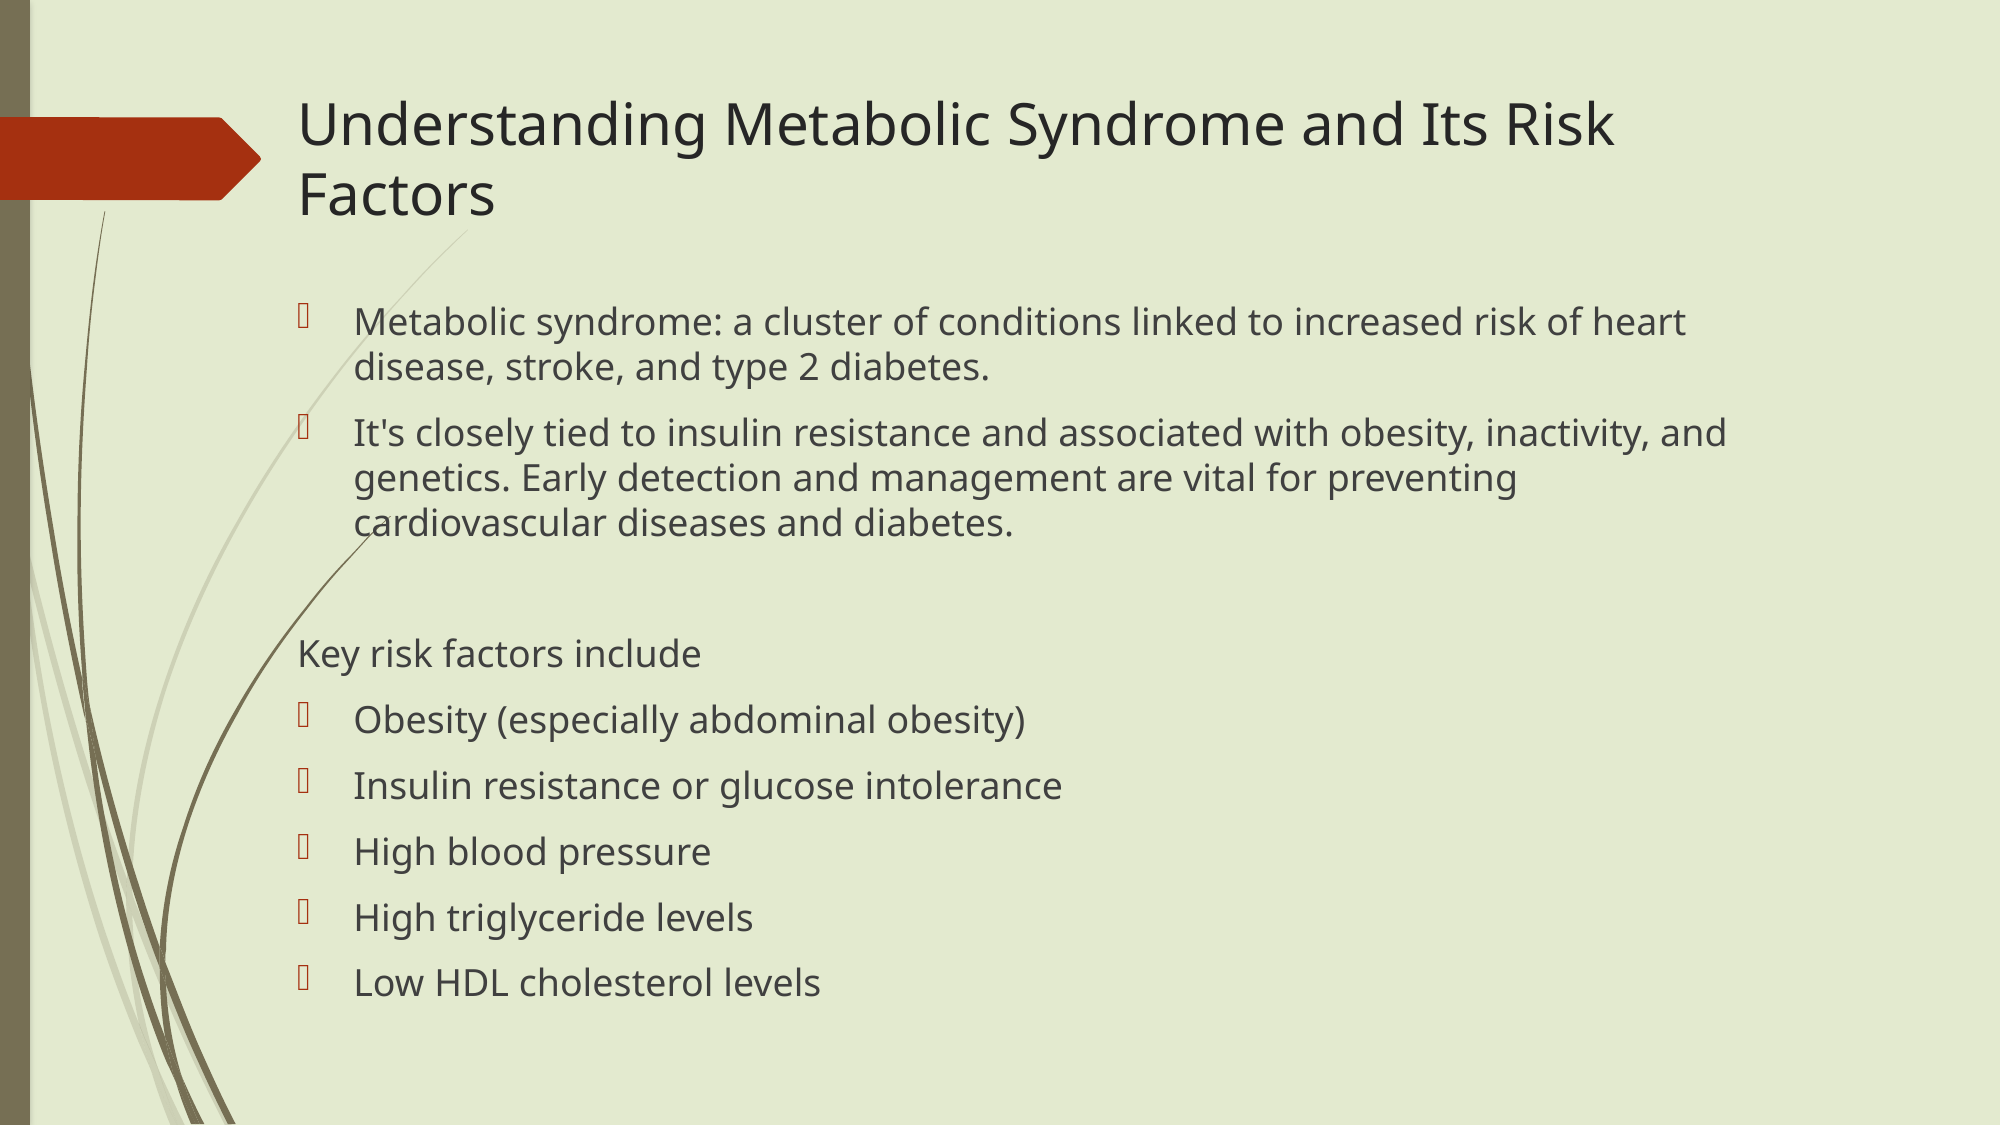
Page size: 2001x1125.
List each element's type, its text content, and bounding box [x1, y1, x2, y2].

title Understanding Metabolic Syndrome and Its Risk Factors [282, 80, 1780, 291]
list Metabolic syndrome: a cluster of conditions linked to increased risk of heart disease, stroke, and type 2 diabetes. It's closely tied to insulin resistance and associated with obesity, inactivity, and genetics. Early detection and management are vital for preventing cardiovascular diseases and diabetes. Key risk factors include Obesity (especially abdominal obesity) Insulin resistance or glucose intolerance High blood pressure High triglyceride levels Low HDL cholesterol levels [282, 290, 1745, 1125]
